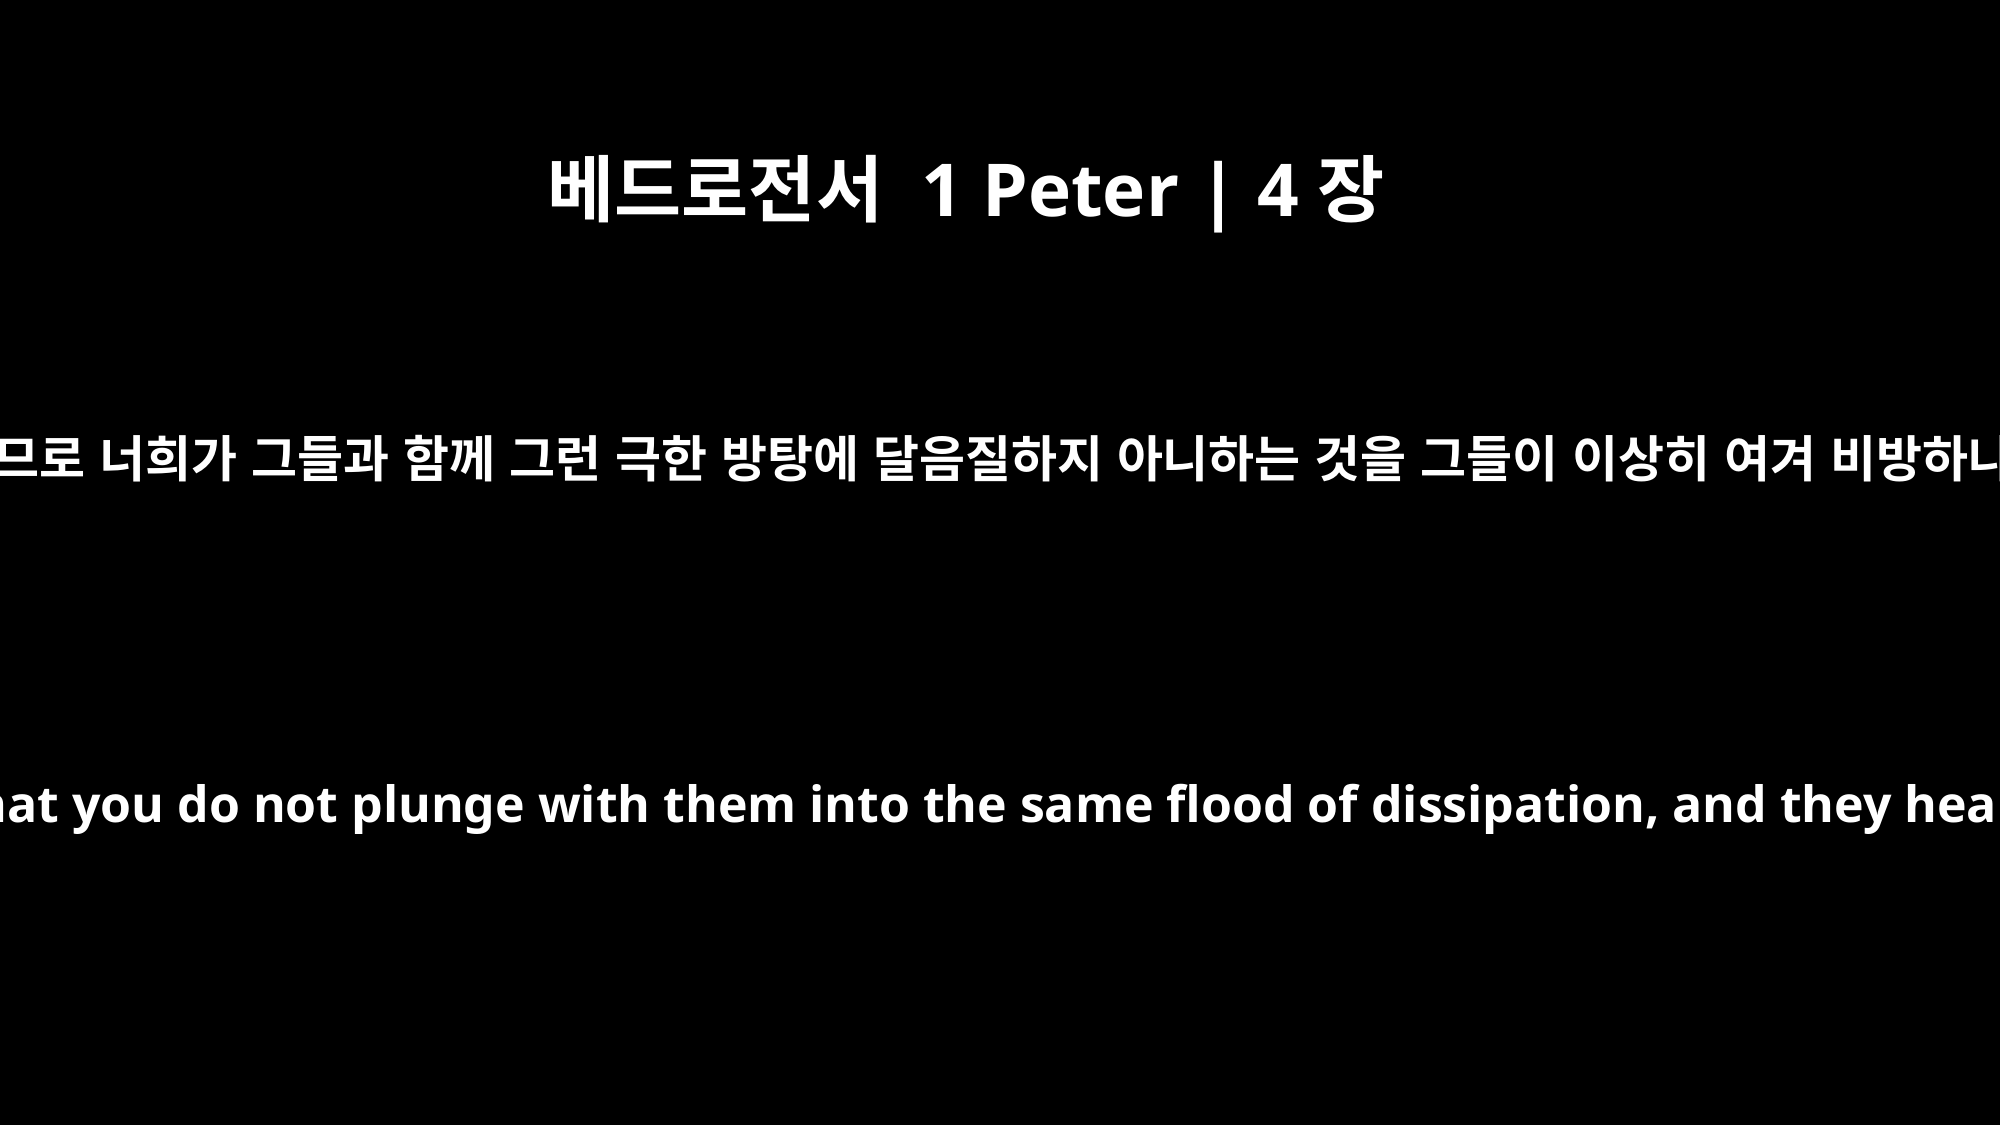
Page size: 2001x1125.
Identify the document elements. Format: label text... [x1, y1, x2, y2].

text_box They think it strange that you do not plunge with them into the same flood of dissipation, and they heap abuse on you. [0, 764, 2000, 840]
text_box 4 이러므로 너희가 그들과 함께 그런 극한 방탕에 달음질하지 아니하는 것을 그들이 이상히 여겨 비방하나 [0, 359, 2000, 495]
text_box 베드로전서 1 Peter | 4장 [532, 136, 1400, 239]
